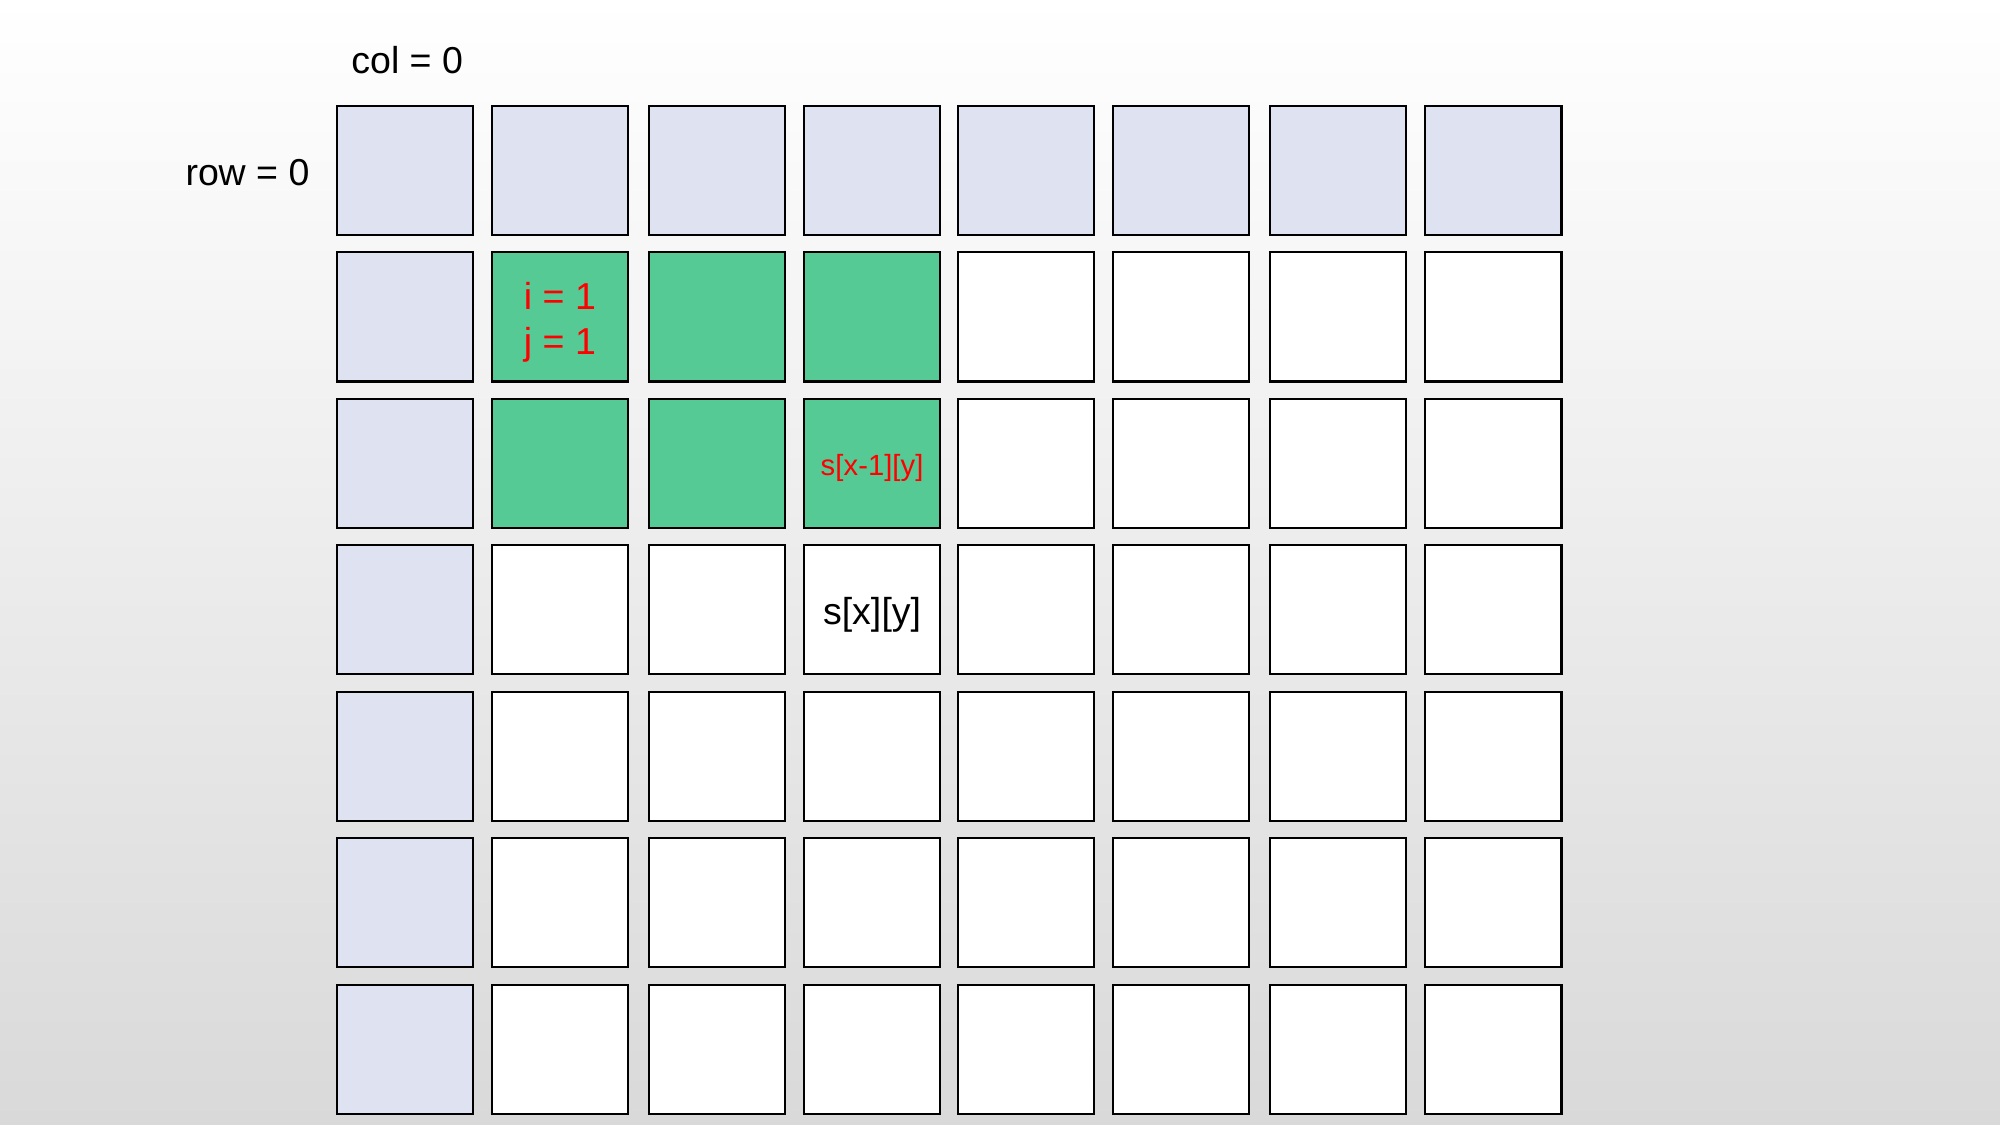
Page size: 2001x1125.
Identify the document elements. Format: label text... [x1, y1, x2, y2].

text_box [336, 105, 1562, 1114]
text_box row = 0 [170, 140, 336, 200]
text_box col = 0 [336, 28, 492, 89]
